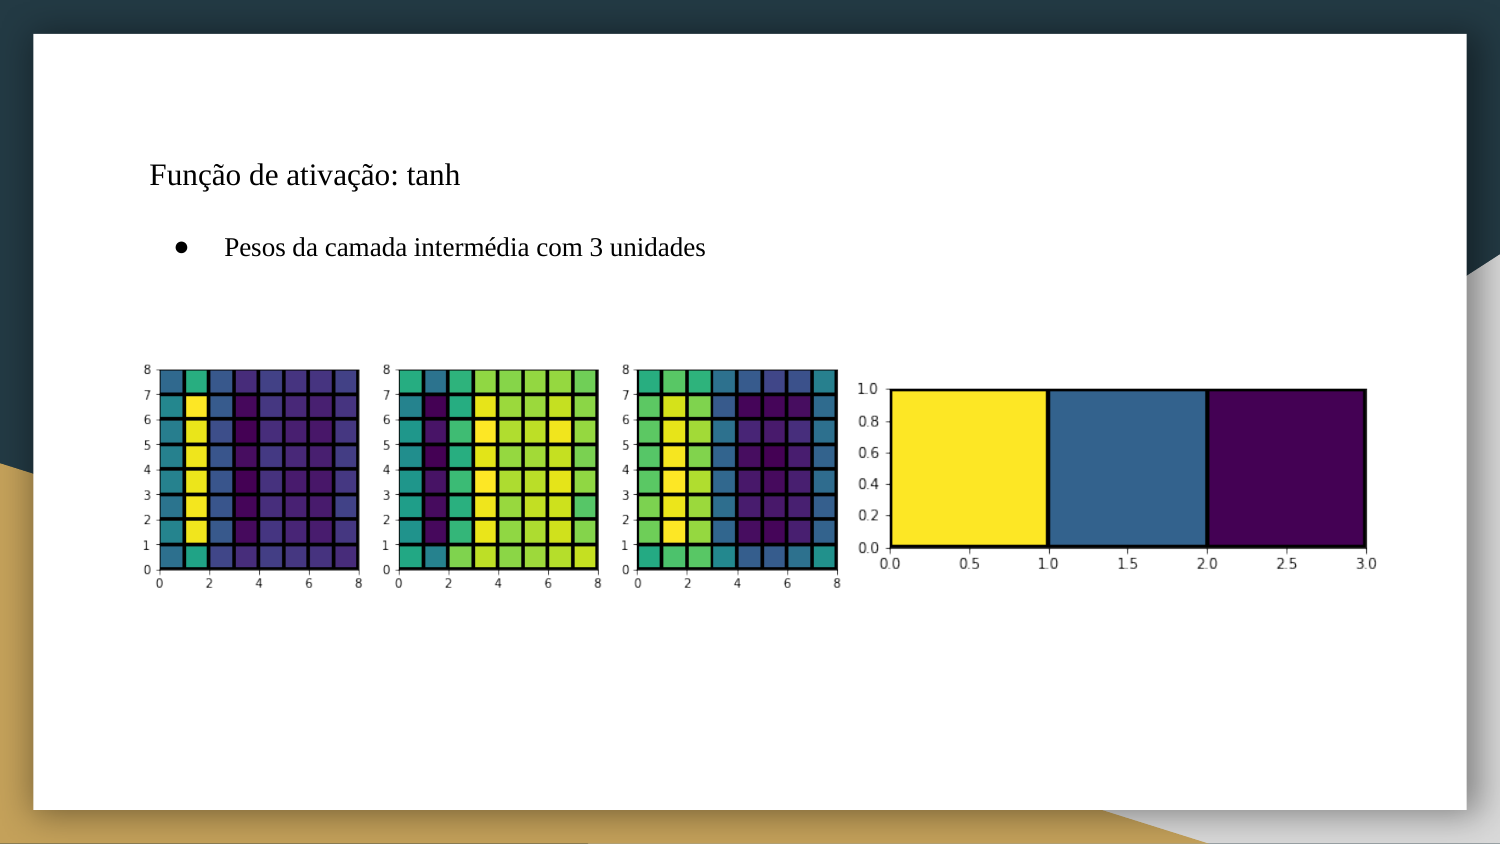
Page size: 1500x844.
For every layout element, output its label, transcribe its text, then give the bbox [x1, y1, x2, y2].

list Função de ativação: tanh Pesos da camada intermédia com 3 unidades [134, 133, 1366, 241]
picture [134, 356, 1386, 599]
